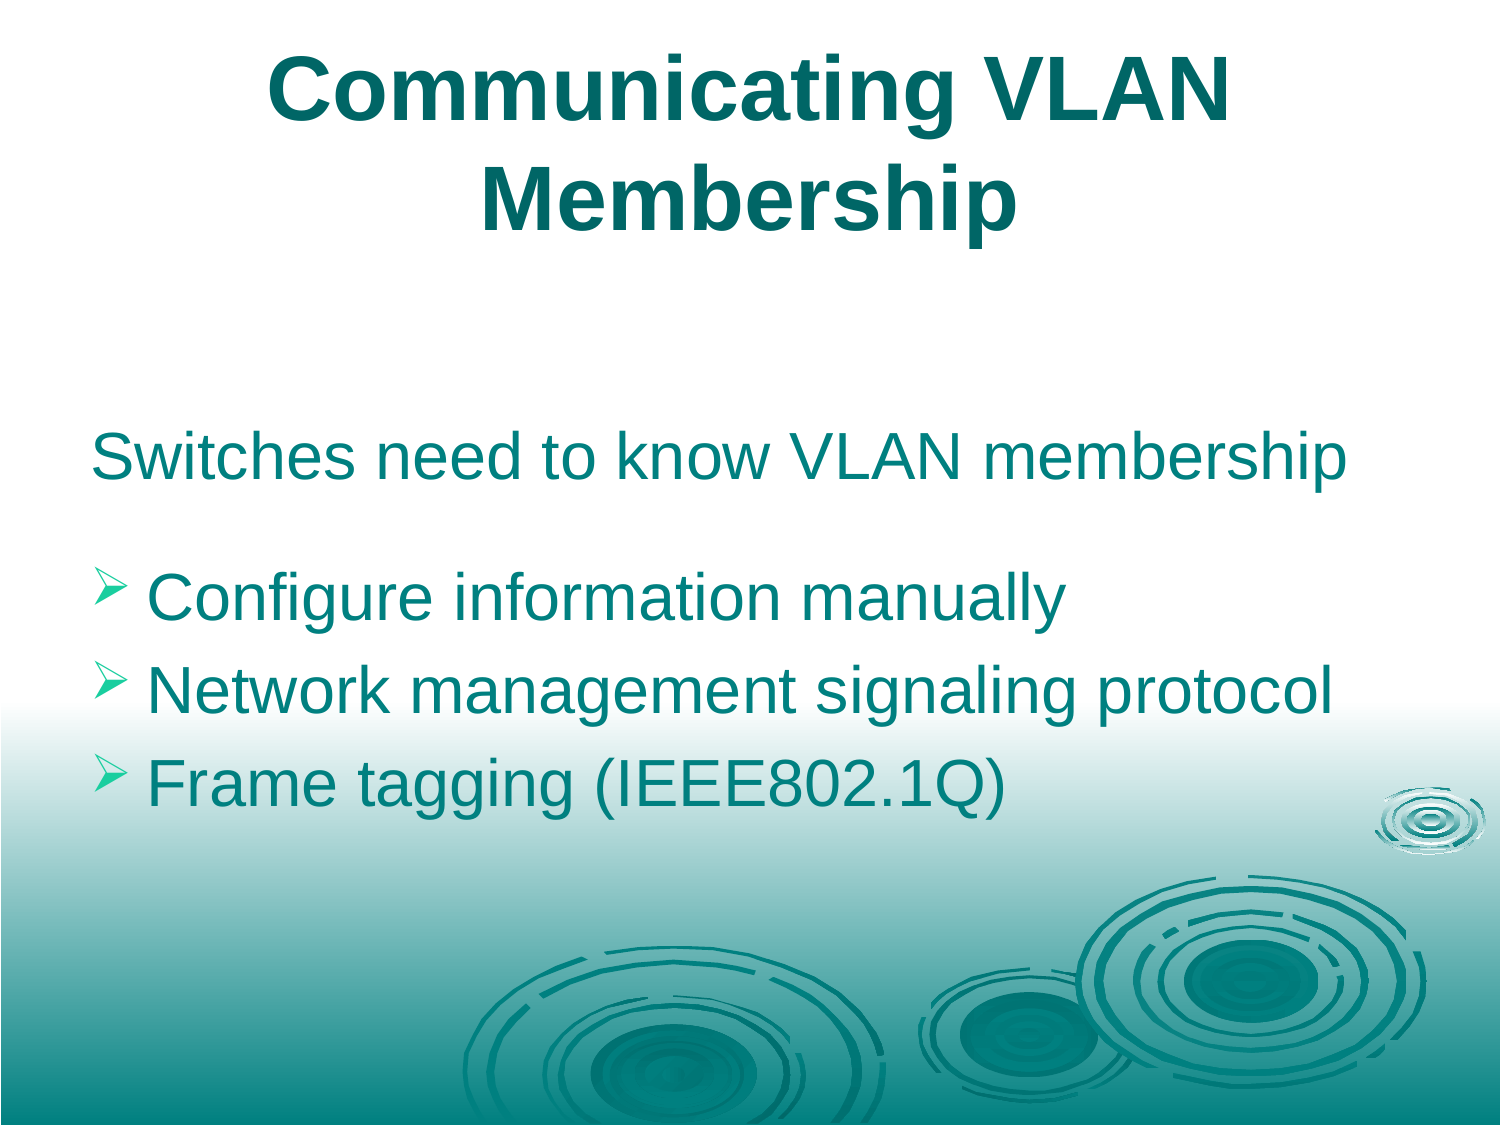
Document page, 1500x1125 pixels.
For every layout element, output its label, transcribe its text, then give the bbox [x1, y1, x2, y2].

title Communicating VLAN Membership [74, 45, 1426, 233]
list Switches need to know VLAN membership Configure information manually Network management signaling protocol Frame tagging (IEEE802.1Q) [74, 312, 1426, 1044]
